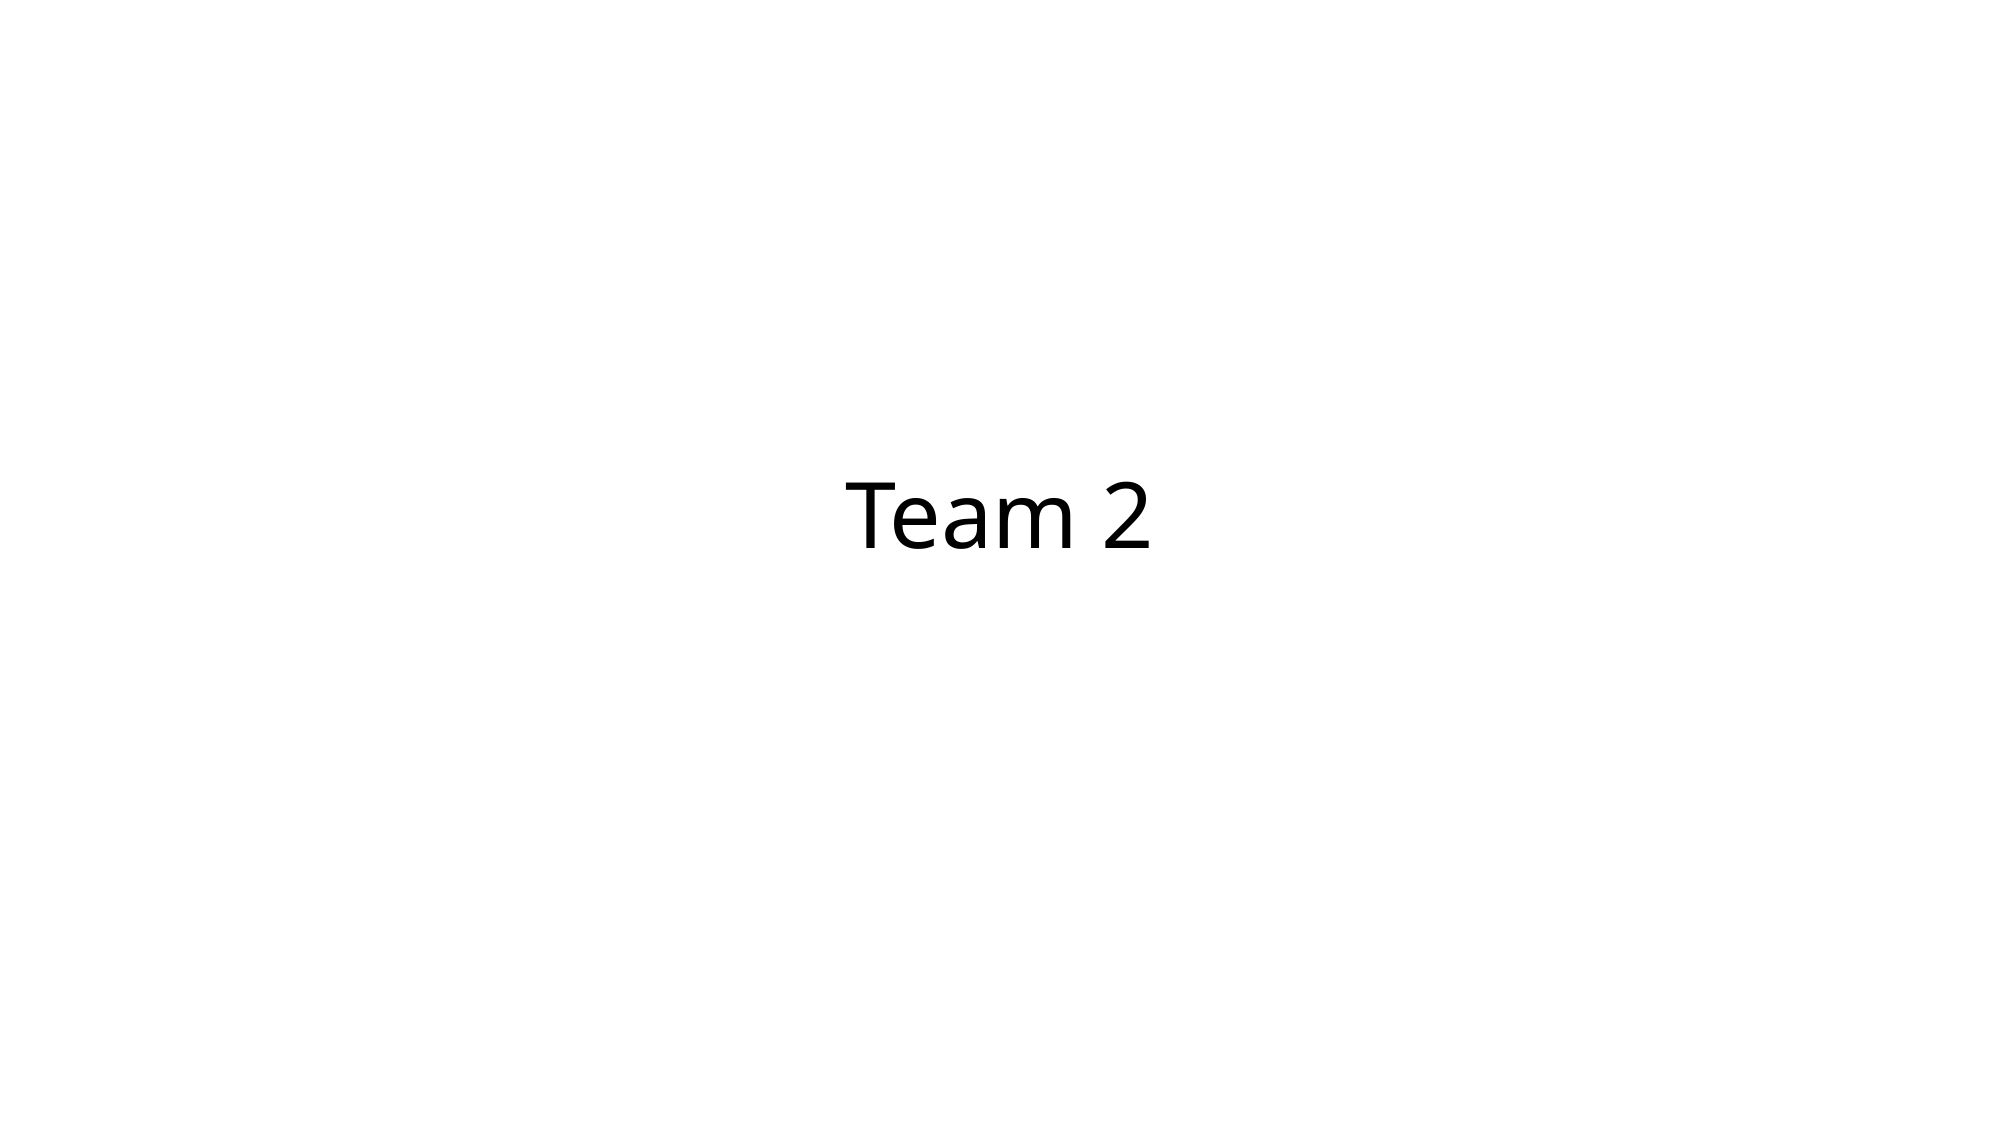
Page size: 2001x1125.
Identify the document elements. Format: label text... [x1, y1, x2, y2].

title Team 2 [137, 409, 1863, 628]
